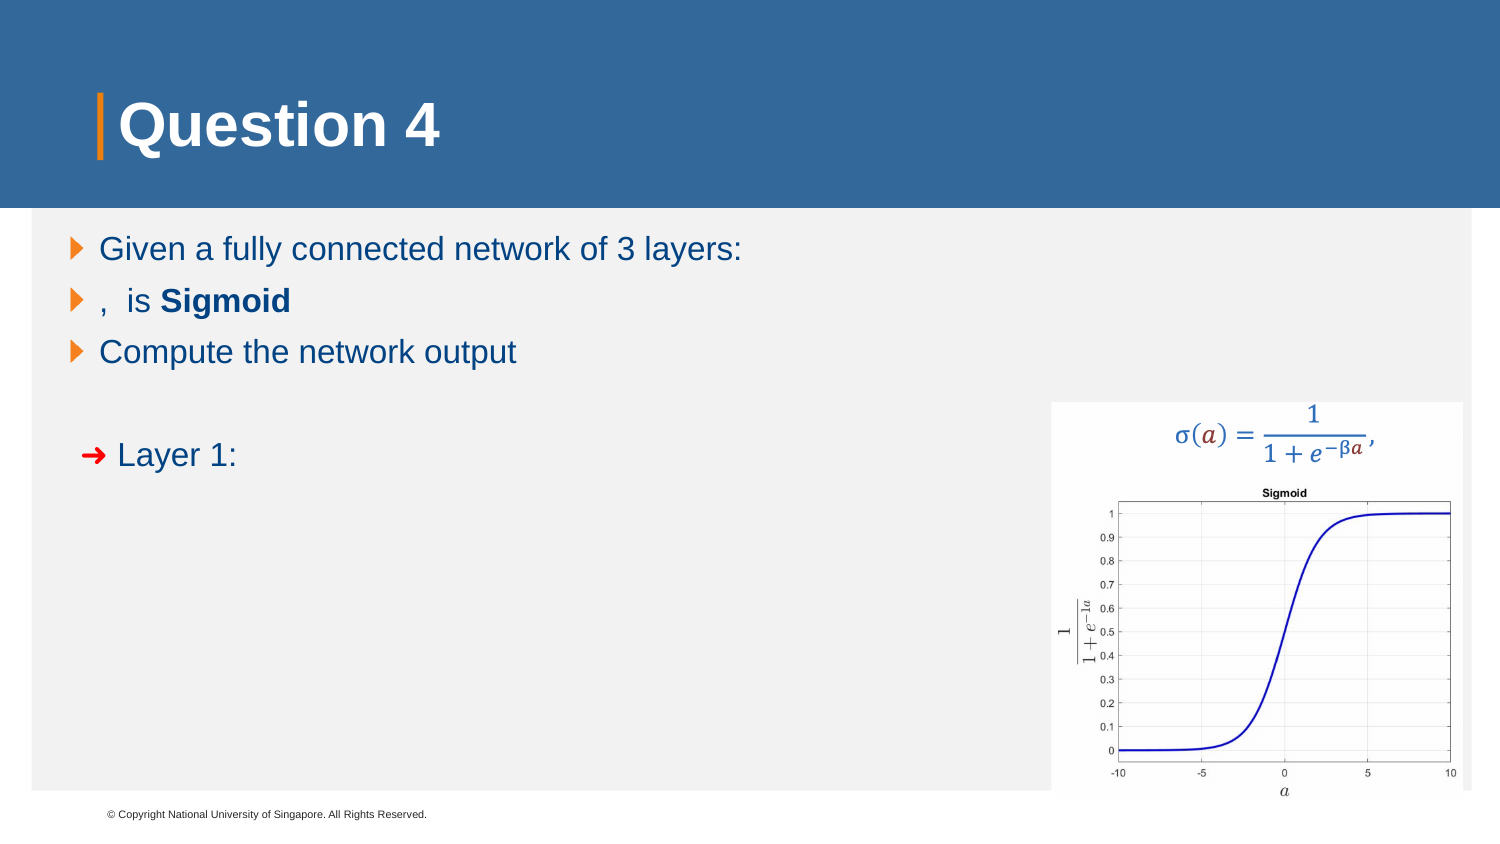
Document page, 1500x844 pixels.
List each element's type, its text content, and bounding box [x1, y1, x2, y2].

picture [70, 236, 84, 260]
title Question 4 [103, 44, 1397, 208]
picture [70, 287, 84, 312]
text_box [96, 92, 104, 161]
picture [1051, 402, 1464, 799]
picture [70, 339, 84, 363]
